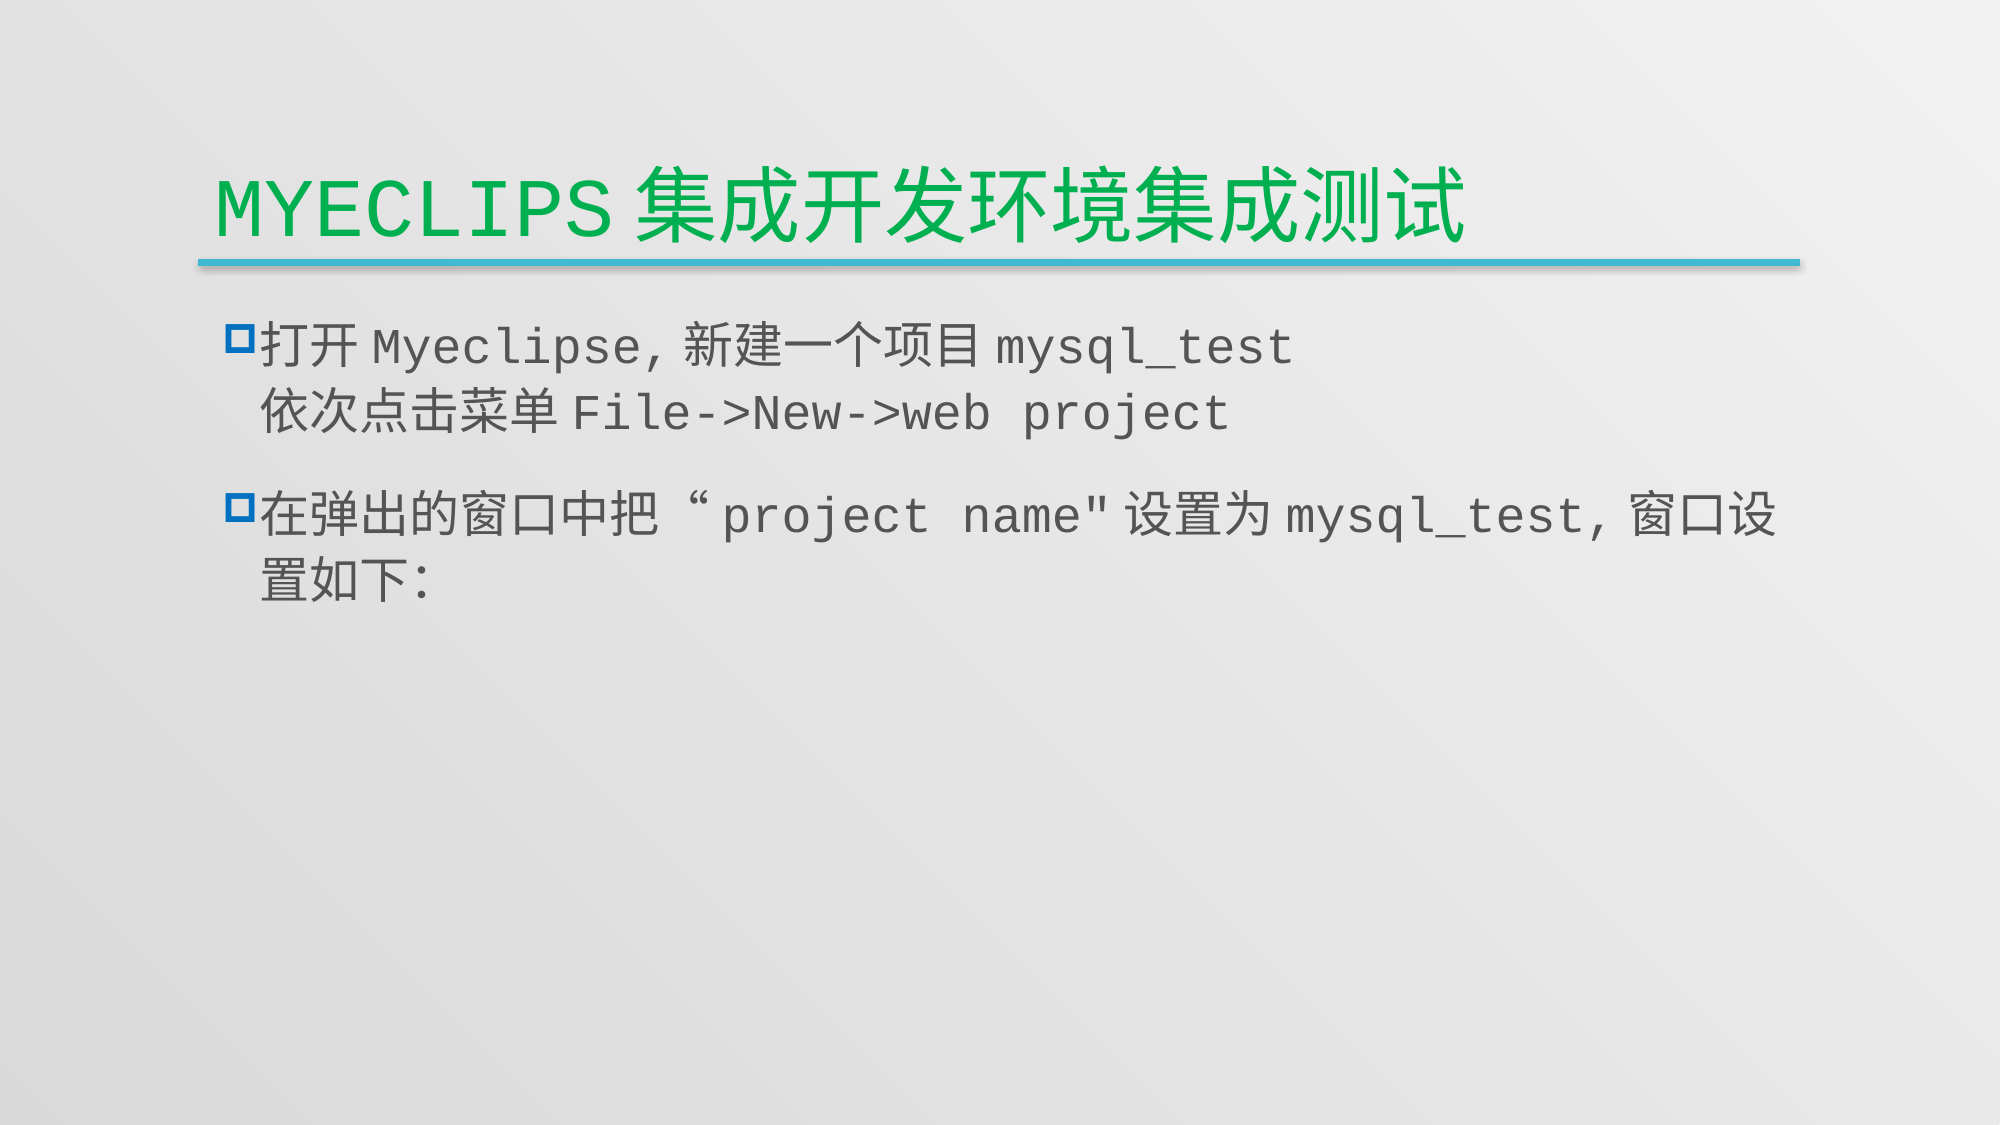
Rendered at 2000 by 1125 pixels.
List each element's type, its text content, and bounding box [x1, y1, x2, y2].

title Myeclips集成开发环境集成测试 [199, 45, 1800, 263]
list 打开Myeclipse,新建一个项目mysql_test 依次点击菜单File->New->web project 在弹出的窗口中把“project name"设置为mysql_test,窗口设置如下： [199, 299, 1800, 1013]
